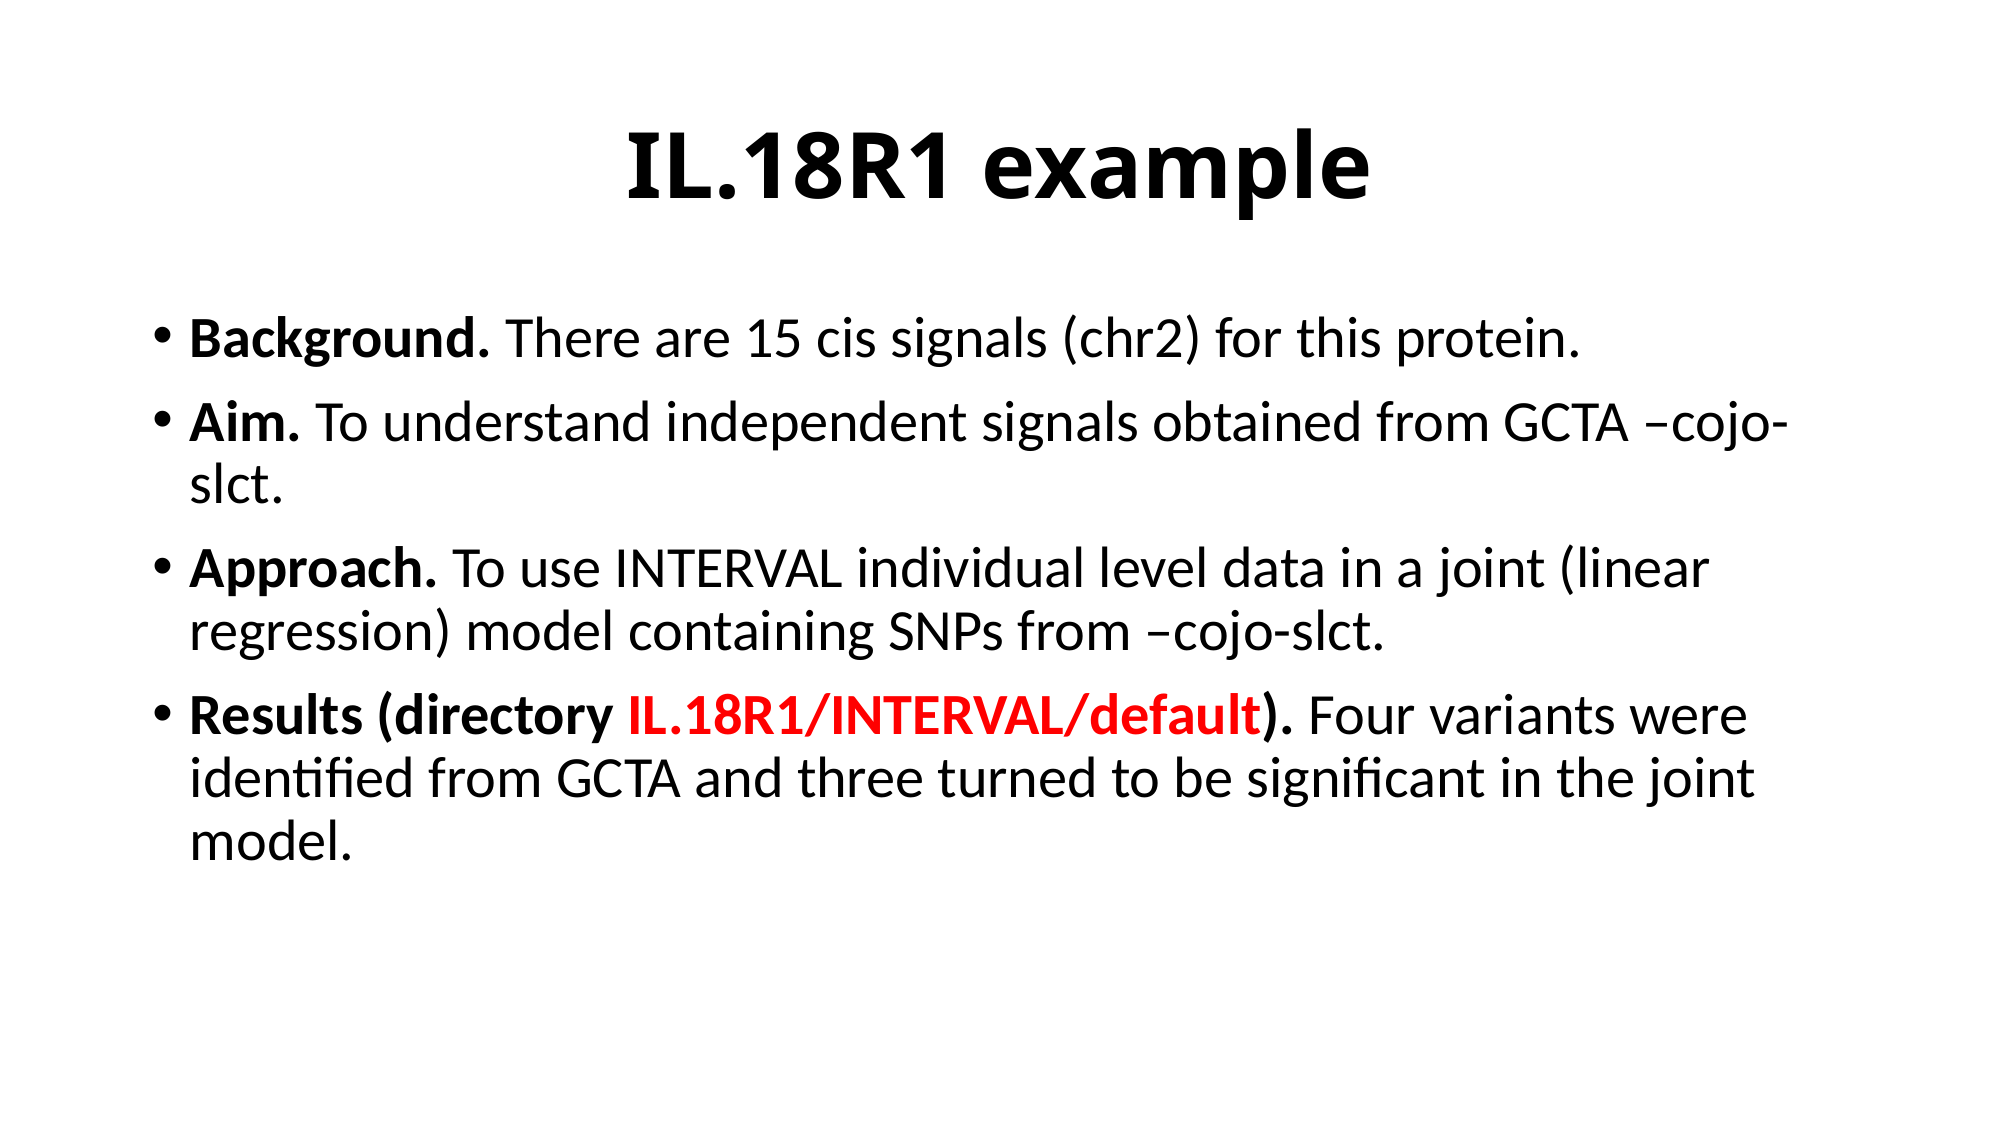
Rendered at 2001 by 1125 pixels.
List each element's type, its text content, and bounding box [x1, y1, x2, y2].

title IL.18R1 example [137, 59, 1863, 278]
list Background. There are 15 cis signals (chr2) for this protein. Aim. To understand independent signals obtained from GCTA –cojo-slct. Approach. To use INTERVAL individual level data in a joint (linear regression) model containing SNPs from –cojo-slct. Results (directory IL.18R1/INTERVAL/default). Four variants were identified from GCTA and three turned to be significant in the joint model. [137, 299, 1863, 1014]
